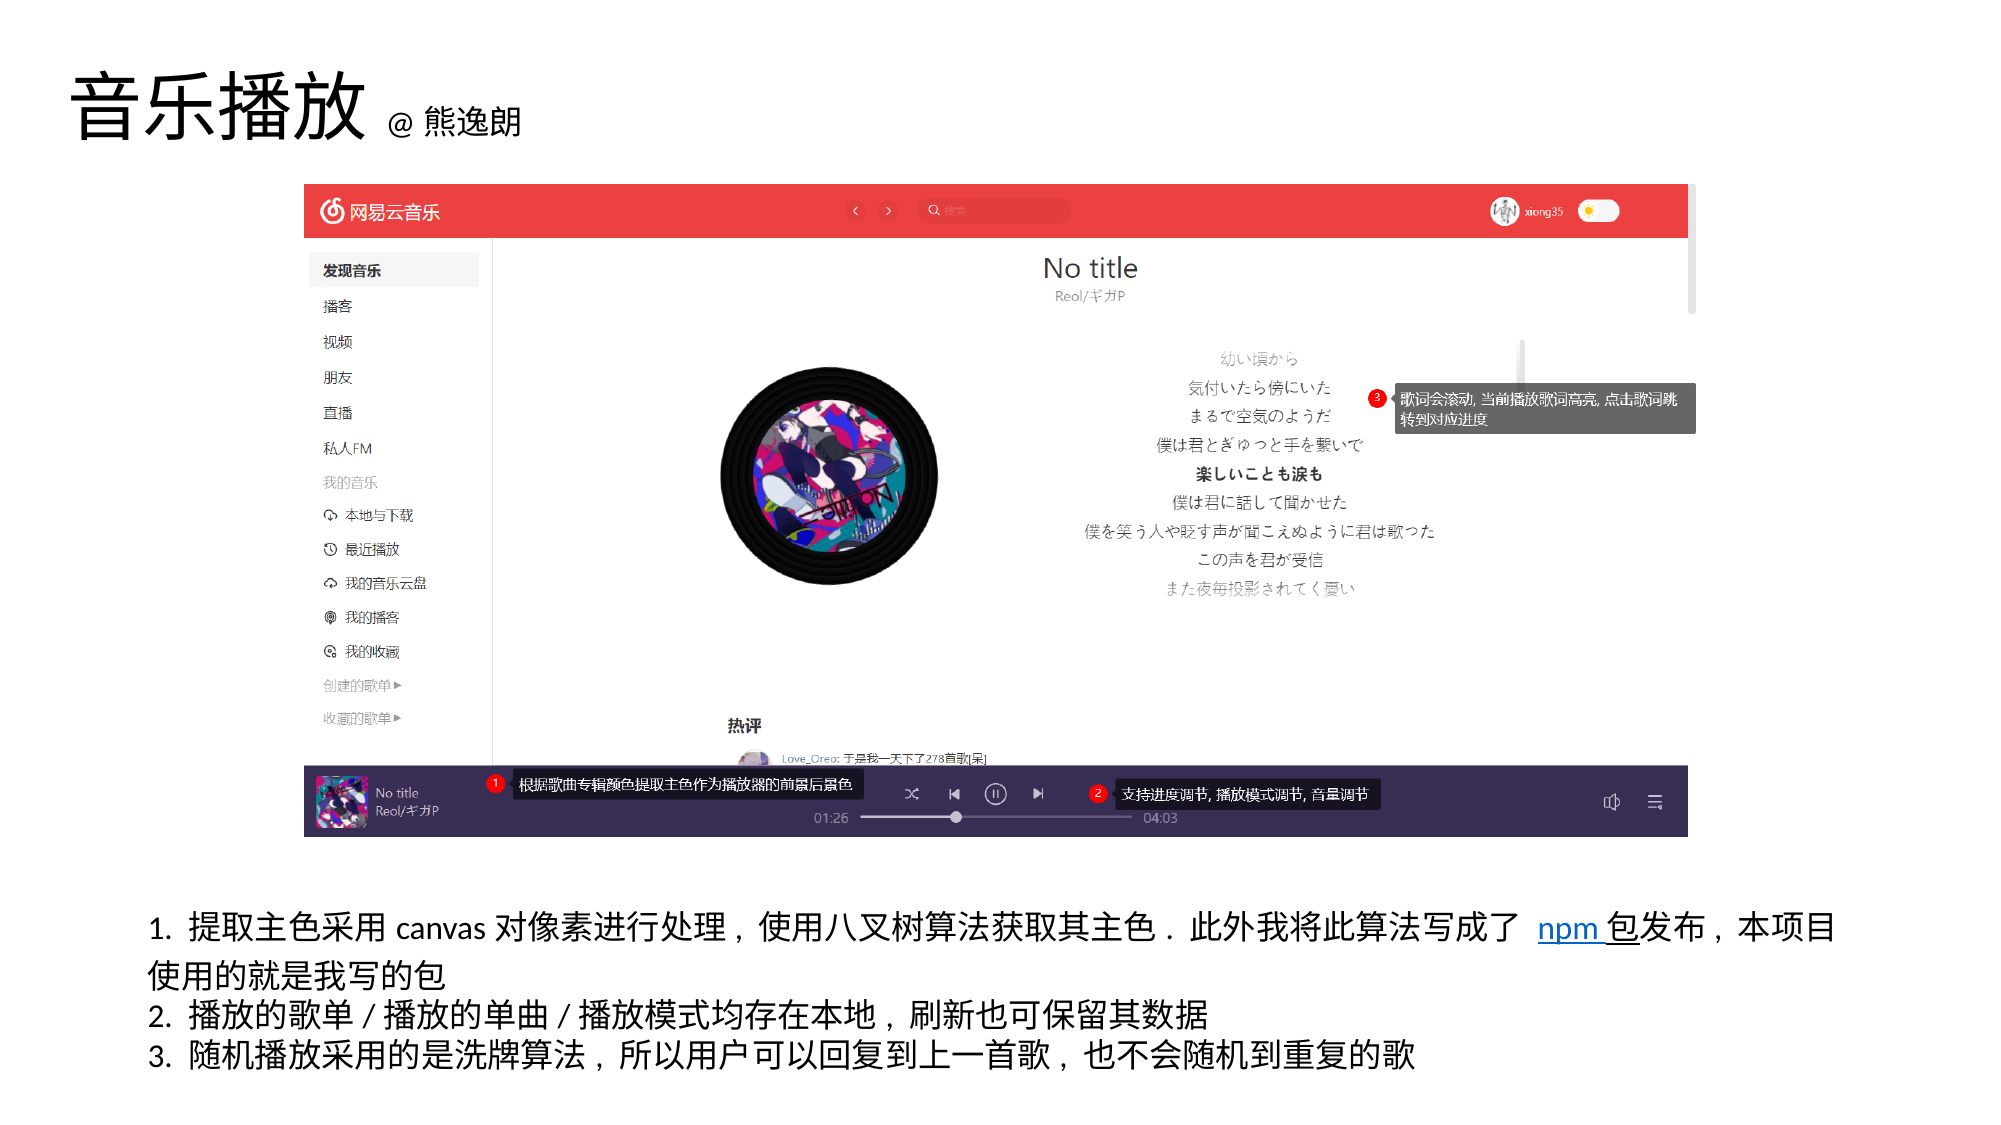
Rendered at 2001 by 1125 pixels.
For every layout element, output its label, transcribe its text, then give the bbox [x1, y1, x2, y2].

picture [304, 184, 1696, 837]
text_box 1. 提取主色采用canvas对像素进行处理, 使用八叉树算法获取其主色. 此外我将此算法写成了 npm 包发布, 本项目使用的就是我写的包 2. 播放的歌单/播放的单曲/播放模式均存在本地, 刷新也可保留其数据 3. 随机播放采用的是洗牌算法, 所以用户可以回复到上一首歌, 也不会随机到重复的歌 [132, 899, 1869, 1082]
title 音乐播放@熊逸朗 [52, 46, 1778, 175]
